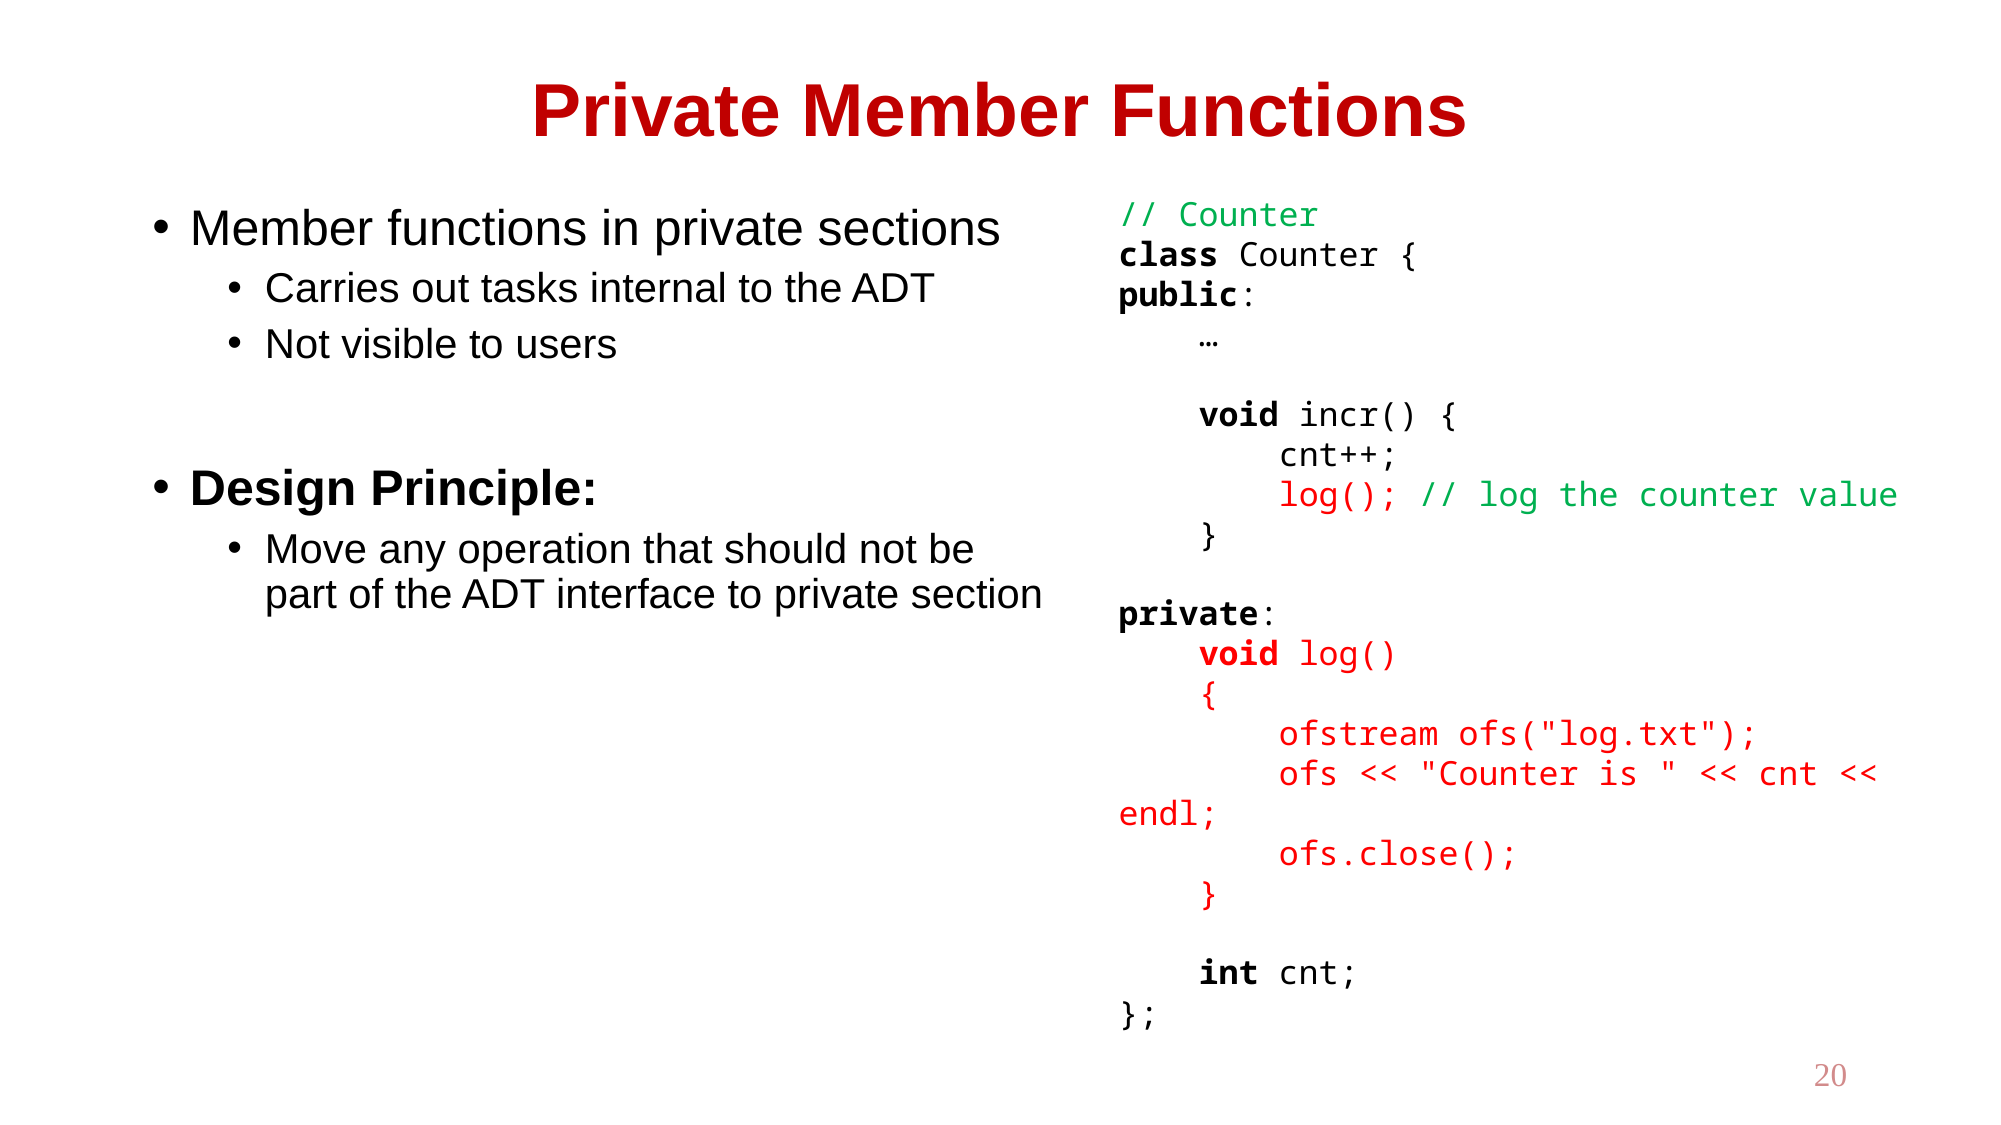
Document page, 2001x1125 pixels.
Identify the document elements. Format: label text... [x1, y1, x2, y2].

slide_number 20 [1412, 1042, 1863, 1103]
list Member functions in private sections Carries out tasks internal to the ADT Not visible to users Design Principle: Move any operation that should not be part of the ADT interface to private section [137, 194, 1073, 1014]
text_box // Counter class Counter { public: … void incr() { cnt++; log(); // log the counter value } private: void log() { ofstream ofs("log.txt"); ofs << "Counter is " << cnt << endl; ofs.close(); } int cnt; }; [1103, 185, 1948, 1039]
title Private Member Functions [137, 59, 1863, 166]
